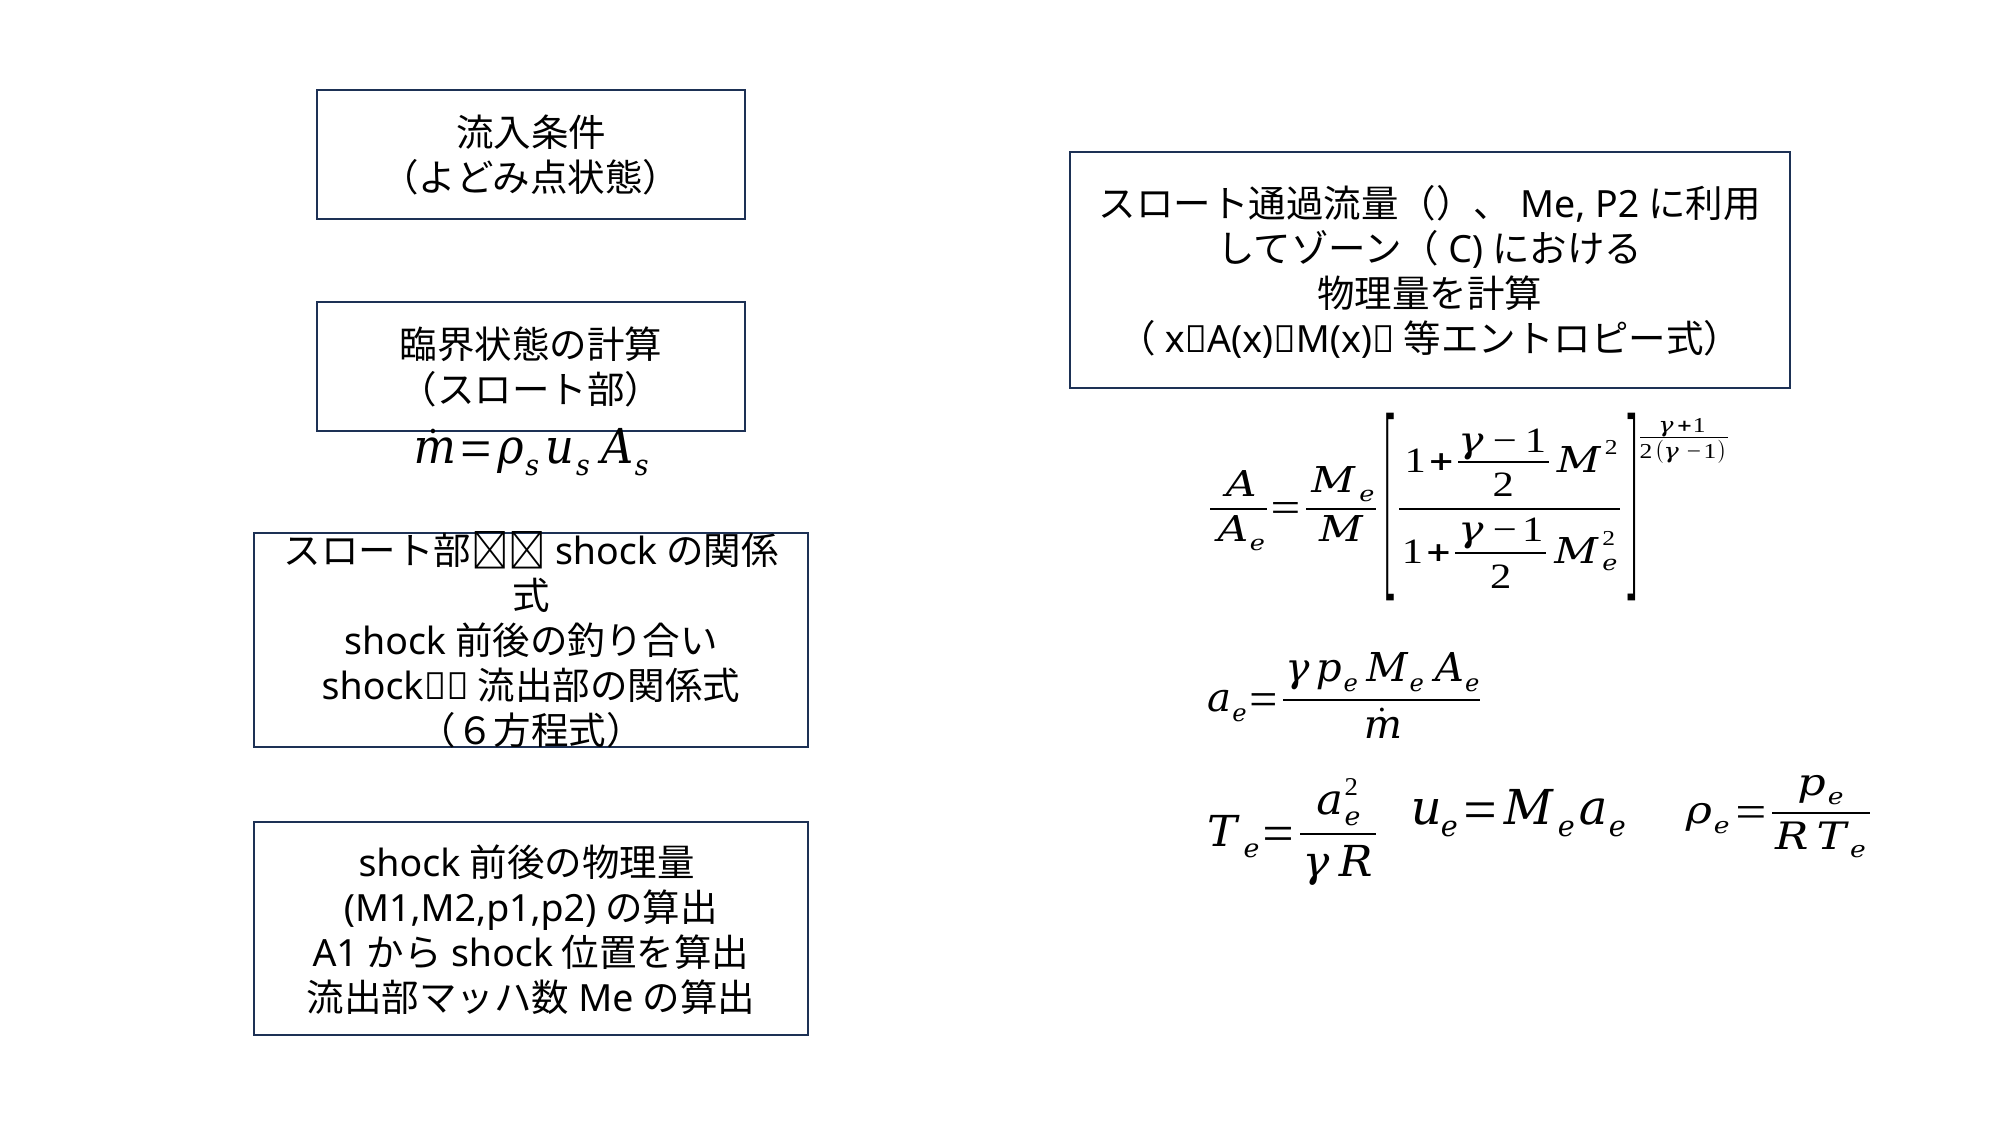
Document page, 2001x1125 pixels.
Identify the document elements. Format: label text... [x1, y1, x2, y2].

text_box 流入条件 （よどみ点状態） [316, 89, 746, 220]
text_box スロート部shockの関係式 shock前後の釣り合い shock流出部の関係式 （６方程式） [253, 532, 809, 748]
text_box shock前後の物理量(M1,M2,p1,p2)の算出 A1からshock位置を算出 流出部マッハ数Meの算出 [253, 821, 809, 1036]
text_box 臨界状態の計算 （スロート部） [316, 301, 746, 432]
